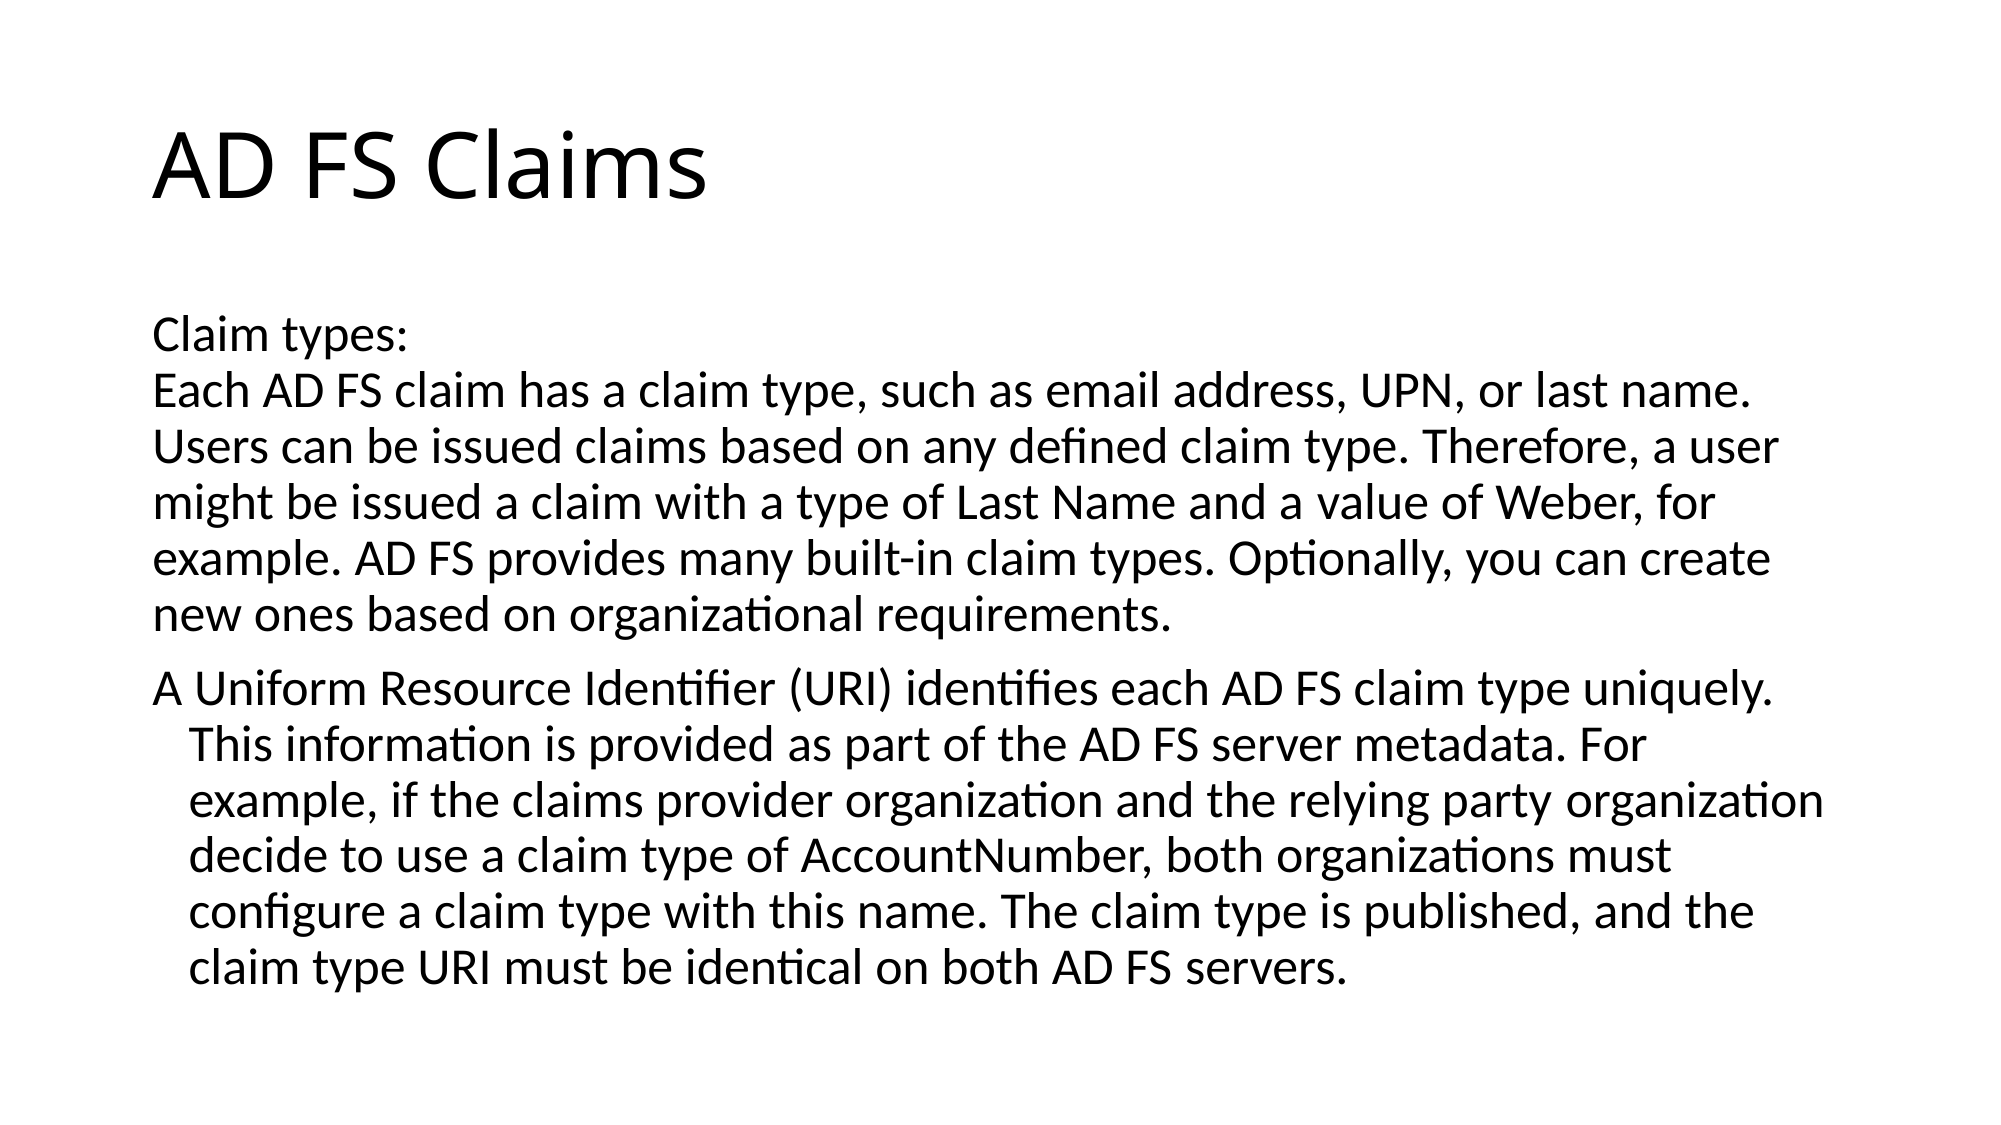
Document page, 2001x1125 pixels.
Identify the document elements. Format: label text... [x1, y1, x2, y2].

list Claim types: Each AD FS claim has a claim type, such as email address, UPN, or last name. Users can be issued claims based on any defined claim type. Therefore, a user might be issued a claim with a type of Last Name and a value of Weber, for example. AD FS provides many built-in claim types. Optionally, you can create new ones based on organizational requirements. A Uniform Resource Identifier (URI) identifies each AD FS claim type uniquely. This information is provided as part of the AD FS server metadata. For example, if the claims provider organization and the relying party organization decide to use a claim type of AccountNumber, both organizations must configure a claim type with this name. The claim type is published, and the claim type URI must be identical on both AD FS servers. [137, 299, 1863, 1014]
title AD FS Claims [137, 59, 1863, 278]
